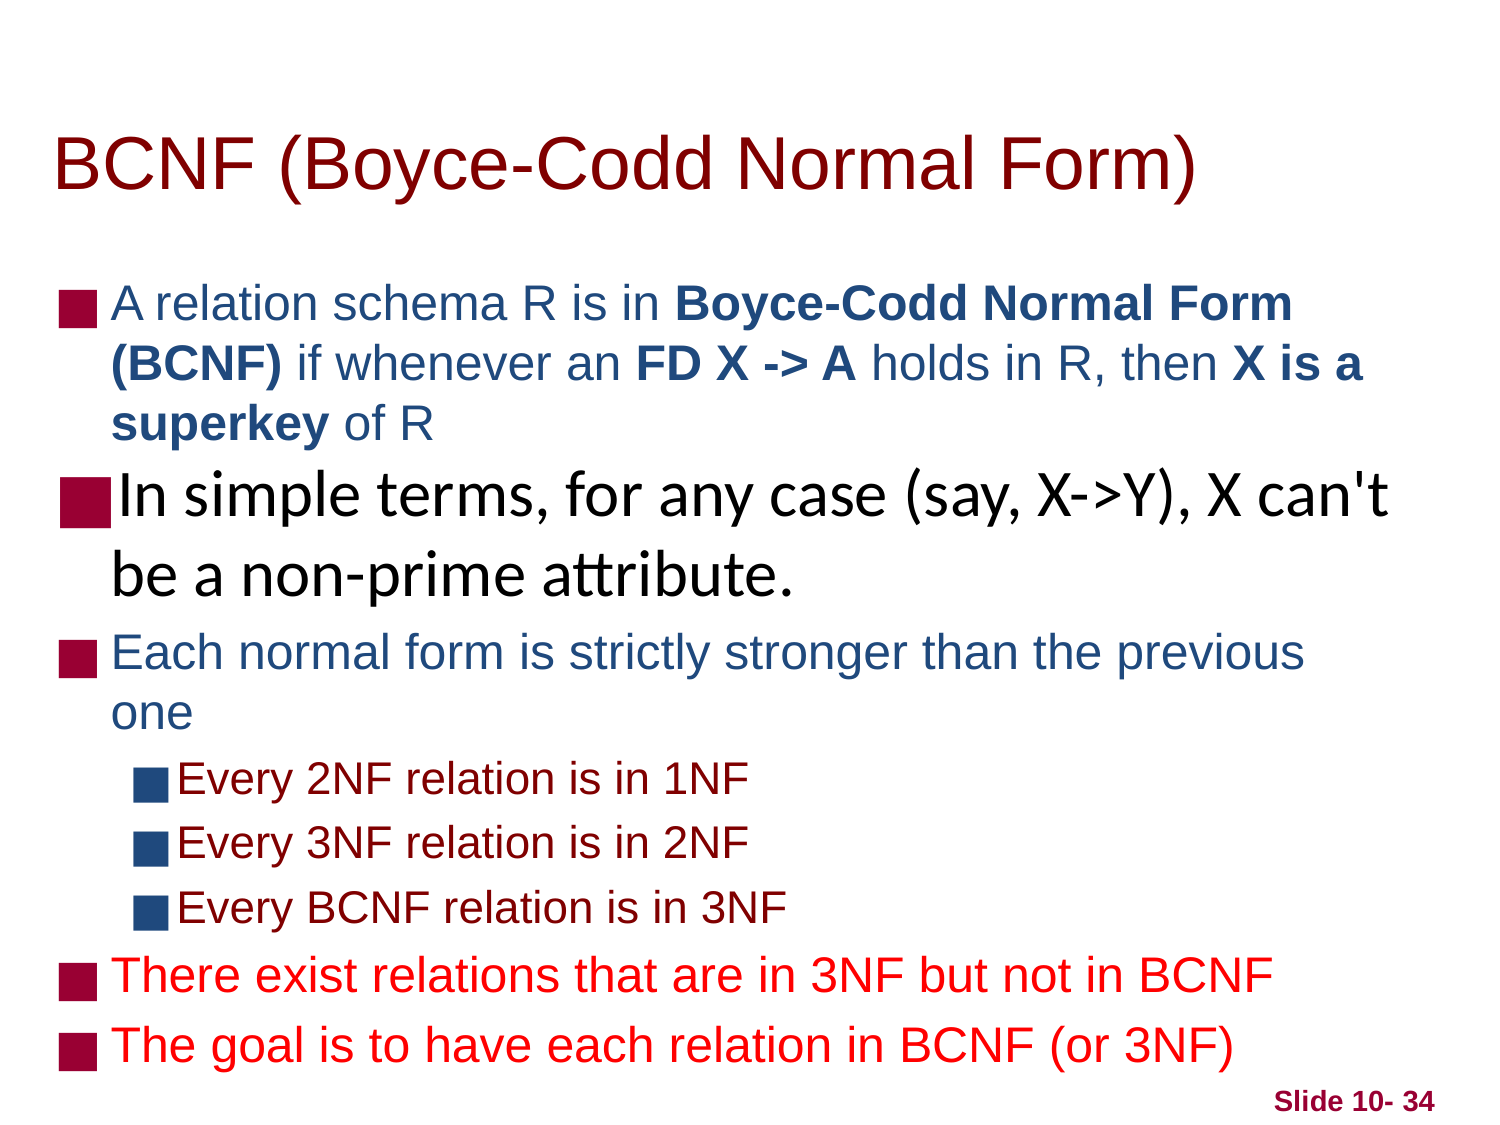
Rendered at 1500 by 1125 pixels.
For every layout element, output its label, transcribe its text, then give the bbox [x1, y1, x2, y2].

text_box Slide 10- 34 [1137, 1049, 1450, 1125]
list A relation schema R is in Boyce-Codd Normal Form (BCNF) if whenever an FD X -> A holds in R, then X is a superkey of R In simple terms, for any case (say, X->Y), X can't be a non-prime attribute. Each normal form is strictly stronger than the previous one Every 2NF relation is in 1NF Every 3NF relation is in 2NF Every BCNF relation is in 3NF There exist relations that are in 3NF but not in BCNF The goal is to have each relation in BCNF (or 3NF) [39, 262, 1400, 1013]
title BCNF (Boyce-Codd Normal Form) [37, 49, 1317, 213]
